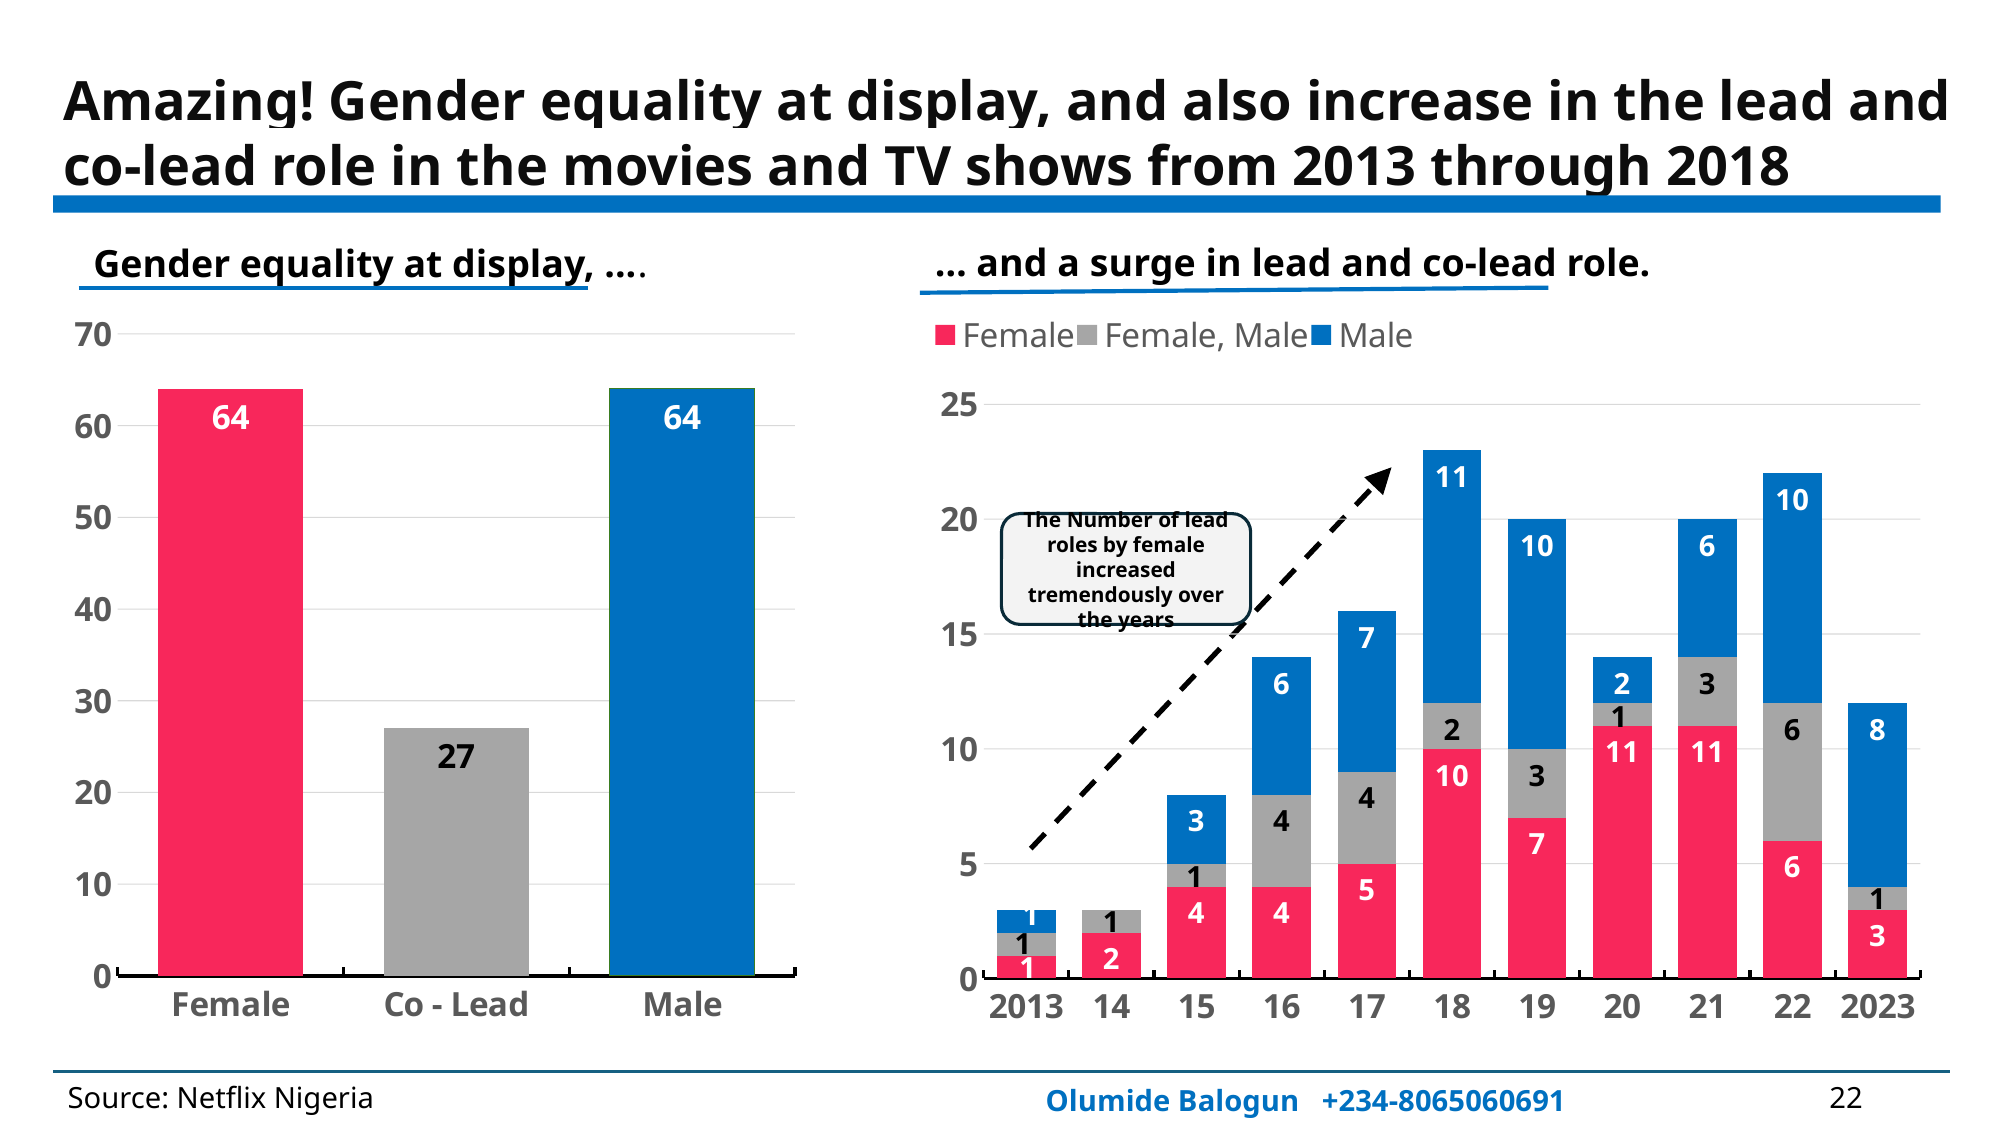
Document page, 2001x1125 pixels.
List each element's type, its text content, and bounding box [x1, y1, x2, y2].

text_box Amazing! Gender equality at display, and also increase in the lead and co-lead role in the movies and TV shows from 2013 through 2018 [48, 59, 1983, 204]
text_box … and a surge in lead and co-lead role. [919, 232, 1682, 292]
text_box [52, 194, 1942, 214]
text_box Gender equality at display, .... [78, 232, 669, 293]
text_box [919, 287, 1549, 294]
chart [919, 299, 1942, 1044]
text_box Source: Netflix Nigeria [53, 1073, 753, 1122]
text_box Olumide Balogun +234-8065060691 [1030, 1074, 1592, 1125]
text_box 22 [1814, 1073, 1885, 1122]
chart [58, 296, 811, 1042]
